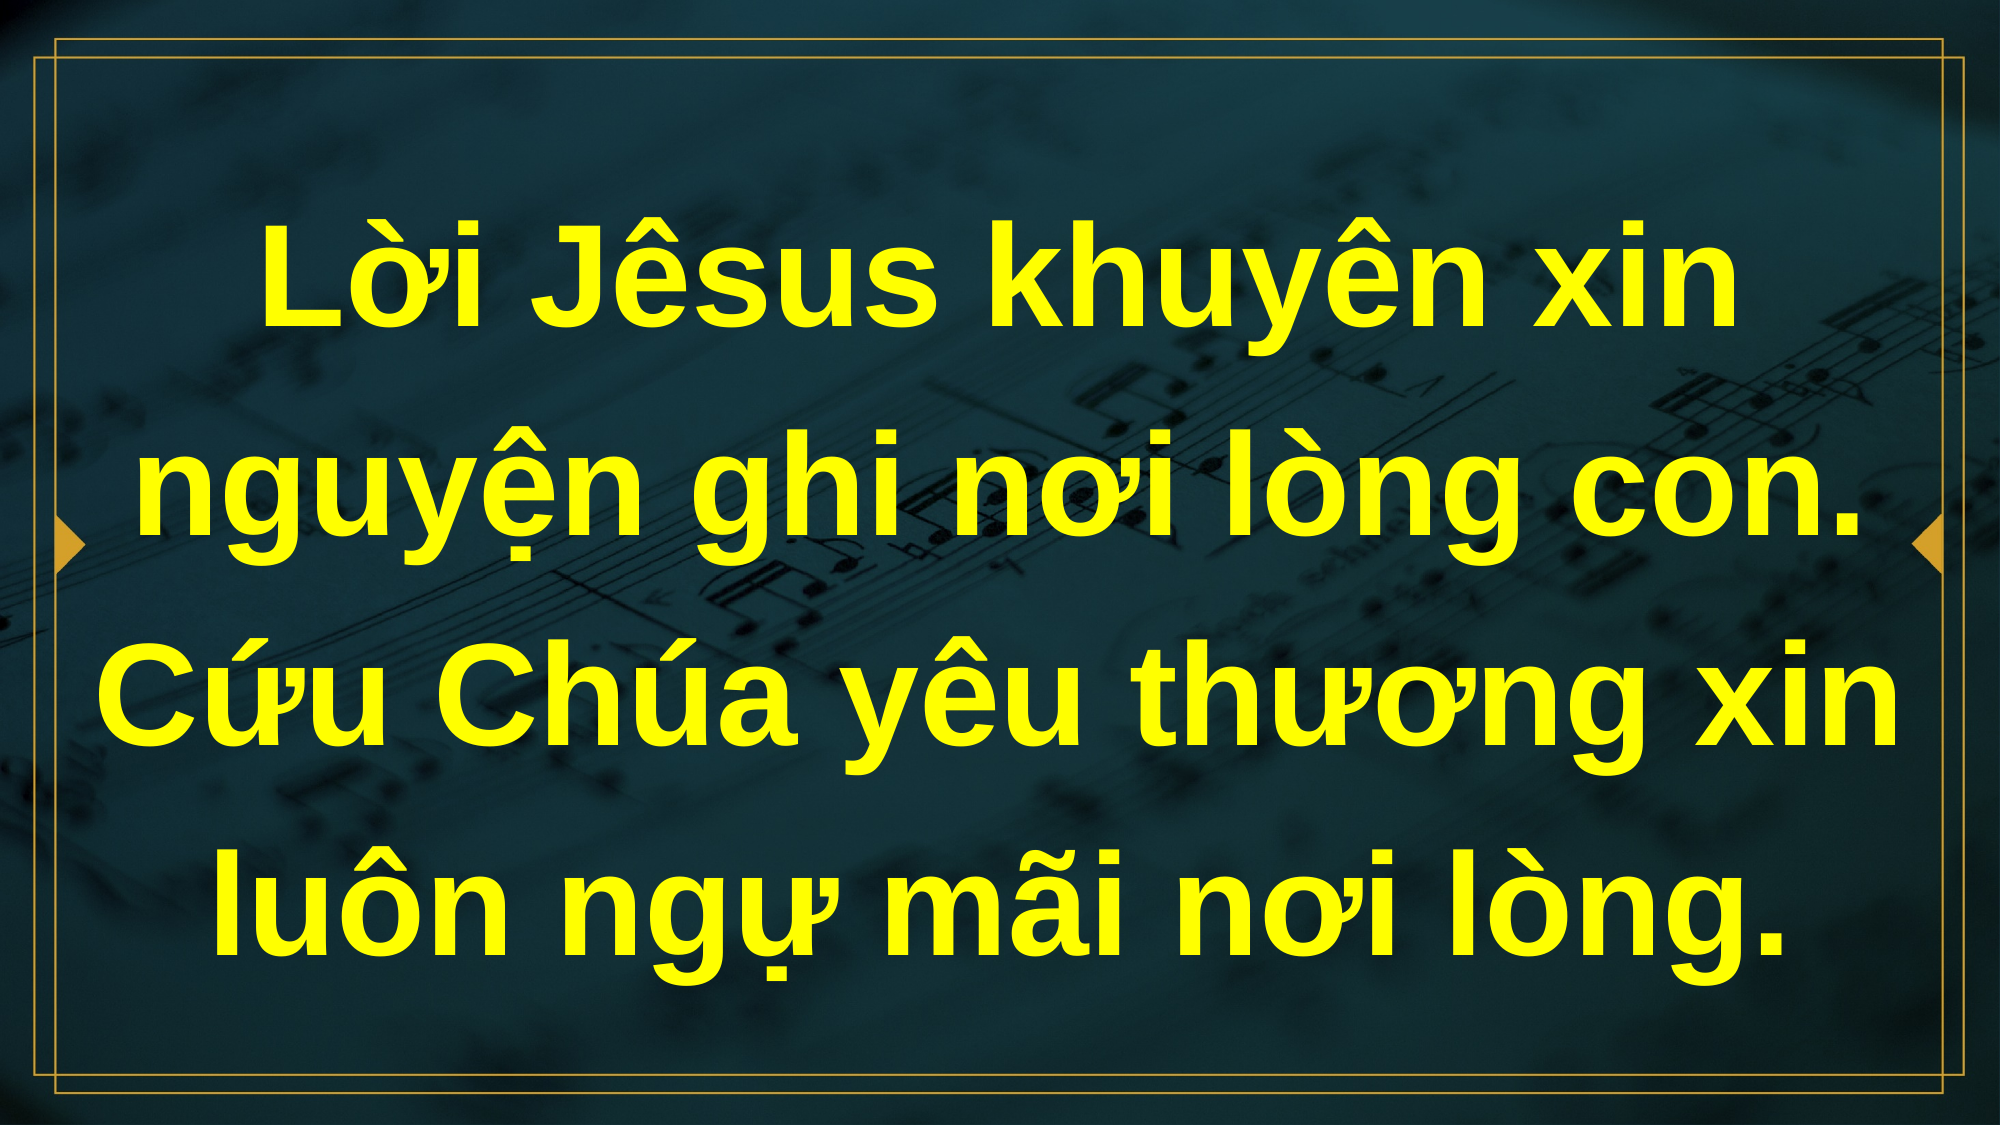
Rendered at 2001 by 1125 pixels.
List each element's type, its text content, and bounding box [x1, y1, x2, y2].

title Lời Jêsus khuyên xin nguyện ghi nơi lòng con. Cứu Chúa yêu thương xin luôn ngự mãi nơi lòng. [55, 53, 1945, 1077]
picture [0, 0, 2000, 1125]
